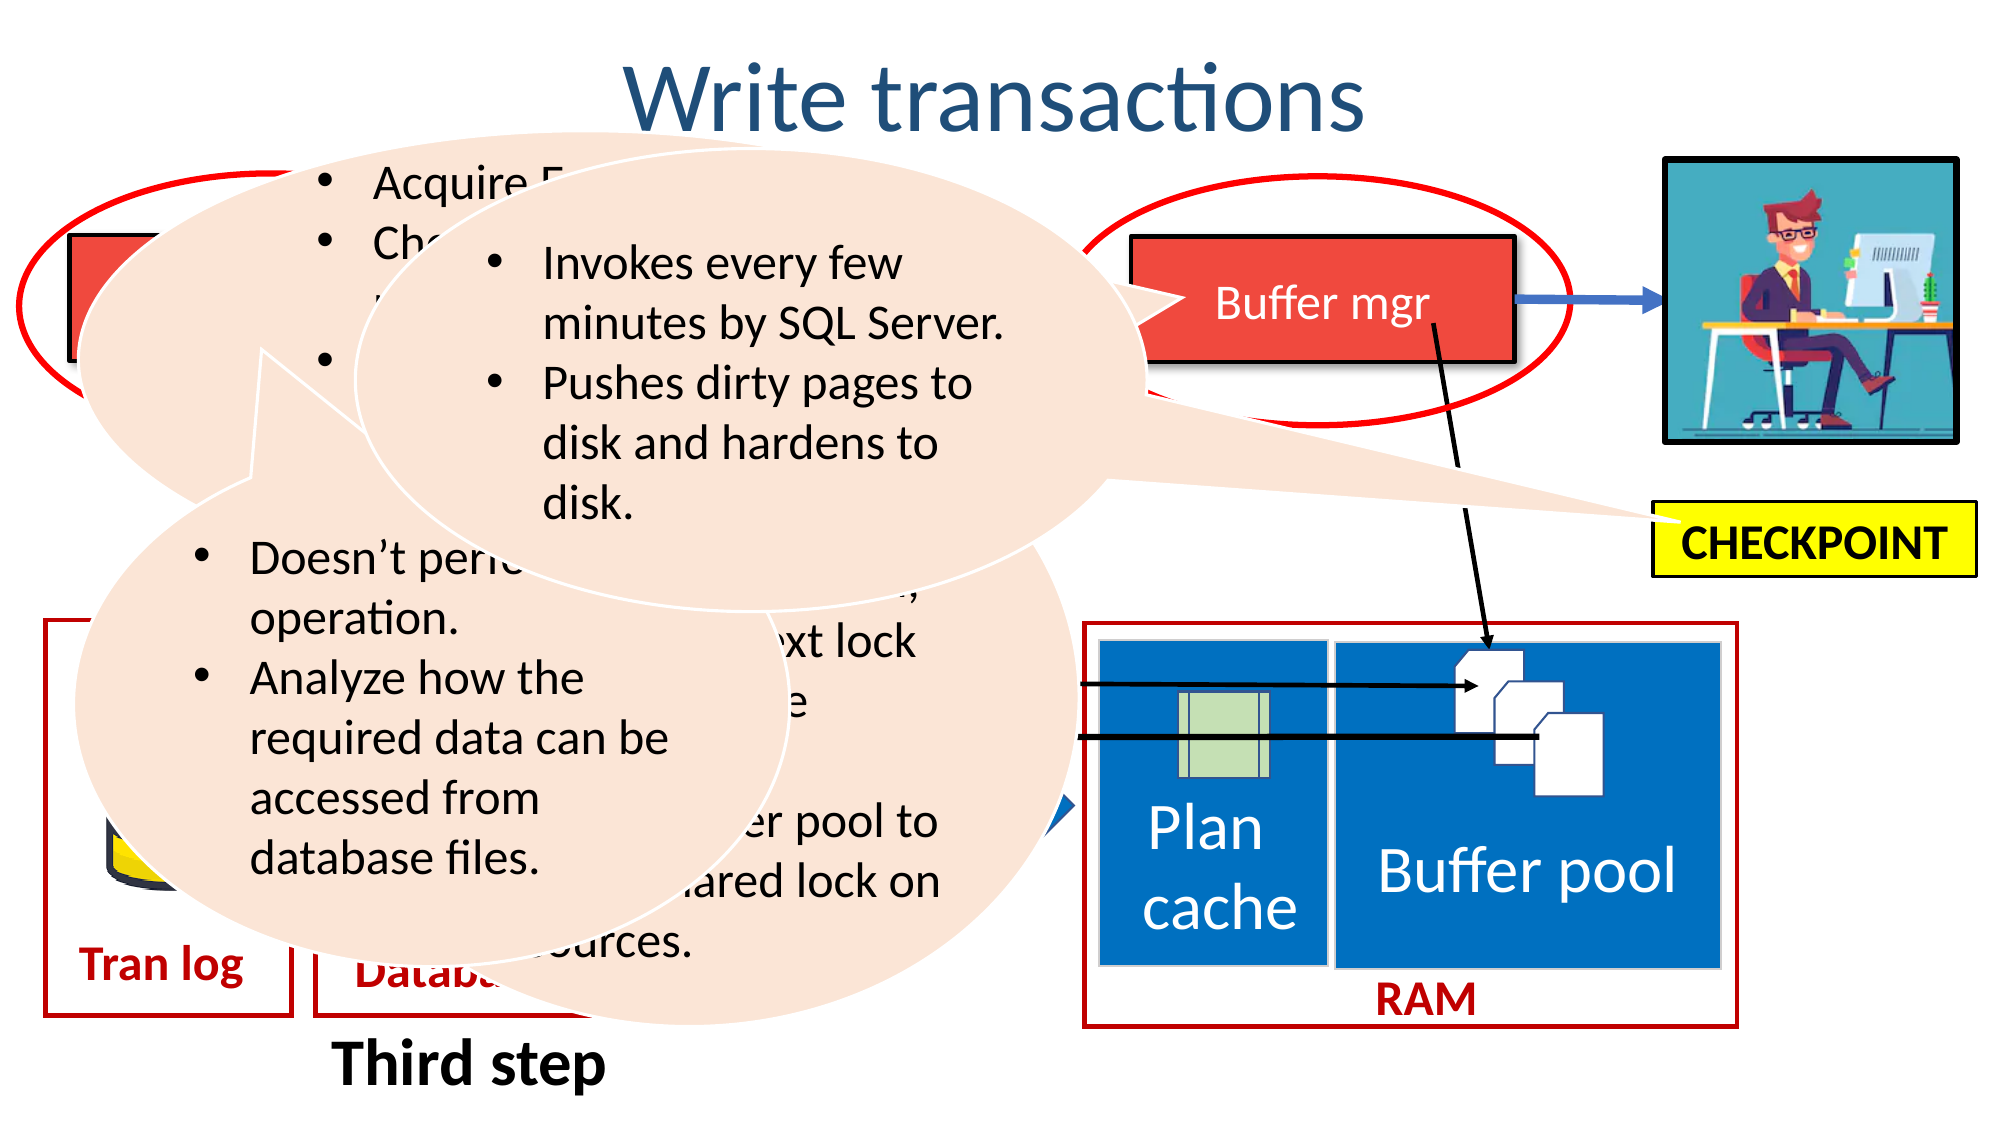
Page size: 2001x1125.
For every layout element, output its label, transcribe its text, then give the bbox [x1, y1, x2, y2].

text_box [1102, 175, 1533, 234]
text_box Third step [169, 1011, 770, 1107]
text_box [315, 969, 561, 1011]
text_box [1454, 649, 1604, 797]
text_box Write transactions [607, 23, 1405, 159]
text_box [164, 313, 586, 669]
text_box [1433, 323, 1490, 650]
picture [67, 635, 275, 928]
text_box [69, 234, 1721, 969]
text_box [44, 619, 69, 922]
picture [346, 626, 687, 946]
text_box Tran log [32, 922, 302, 998]
text_box [1572, 622, 1738, 1028]
text_box RAM [1281, 969, 1572, 1034]
text_box Lock manager and log manager. For write transaction, first log and next lock manager will be invoked. Request buffer pool to acquire shared lock on resources. [466, 969, 913, 1029]
text_box CHECKPOINT [1721, 501, 1977, 577]
text_box Acquire Exclusive lock. Check for required pages in memory. Additional required pages grabbed from database file to data cache. [158, 129, 782, 234]
text_box [44, 998, 292, 1016]
text_box Invokes every few minutes by SQL Server. Pushes dirty pages to disk and hardens to disk. [441, 146, 1062, 234]
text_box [585, 681, 1479, 686]
text_box Database files [331, 969, 542, 1005]
text_box [1083, 969, 1281, 1028]
text_box [18, 172, 286, 387]
picture [1667, 162, 1954, 439]
